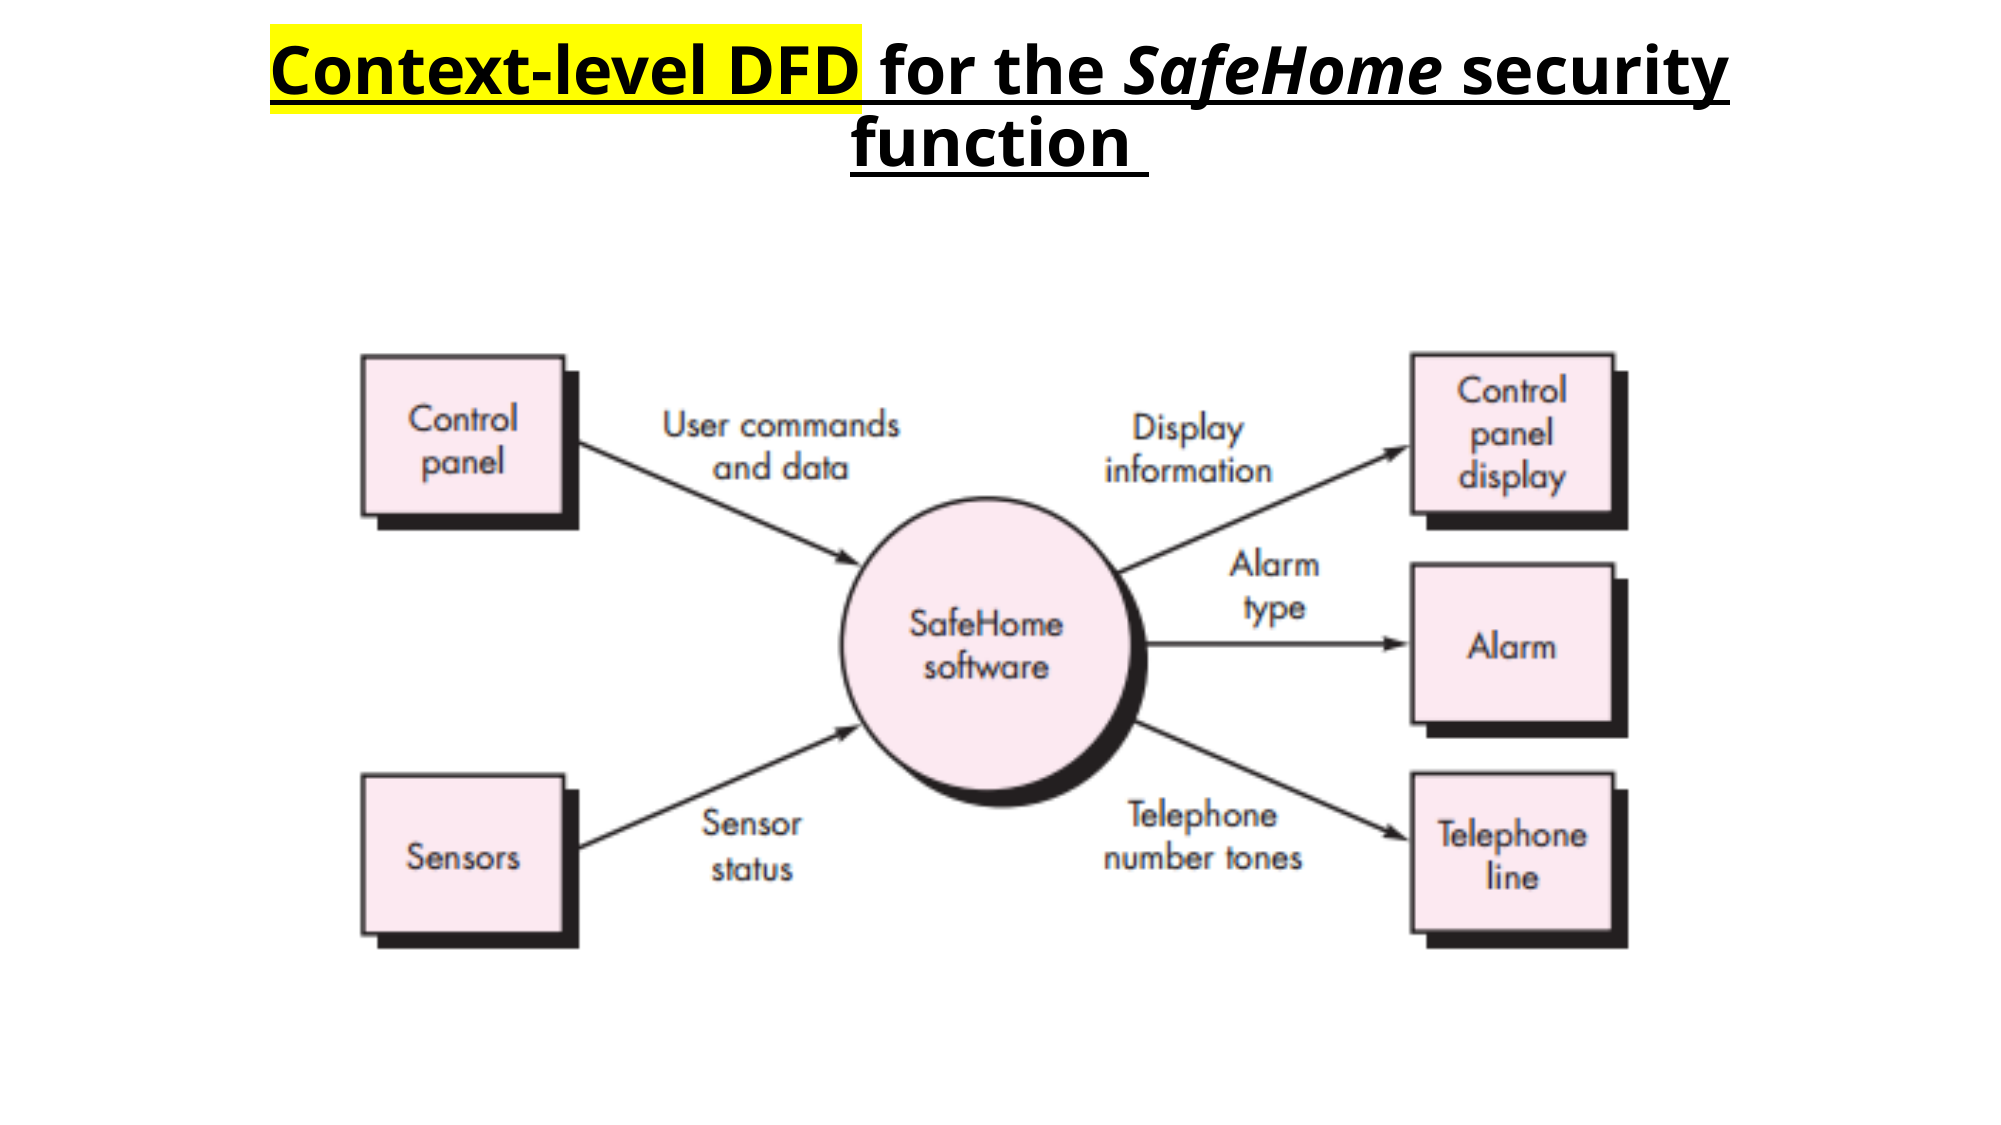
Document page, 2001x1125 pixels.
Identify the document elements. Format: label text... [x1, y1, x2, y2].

picture [276, 315, 1724, 998]
text_box Context-level DFD for the SafeHome security function [137, 59, 1863, 159]
